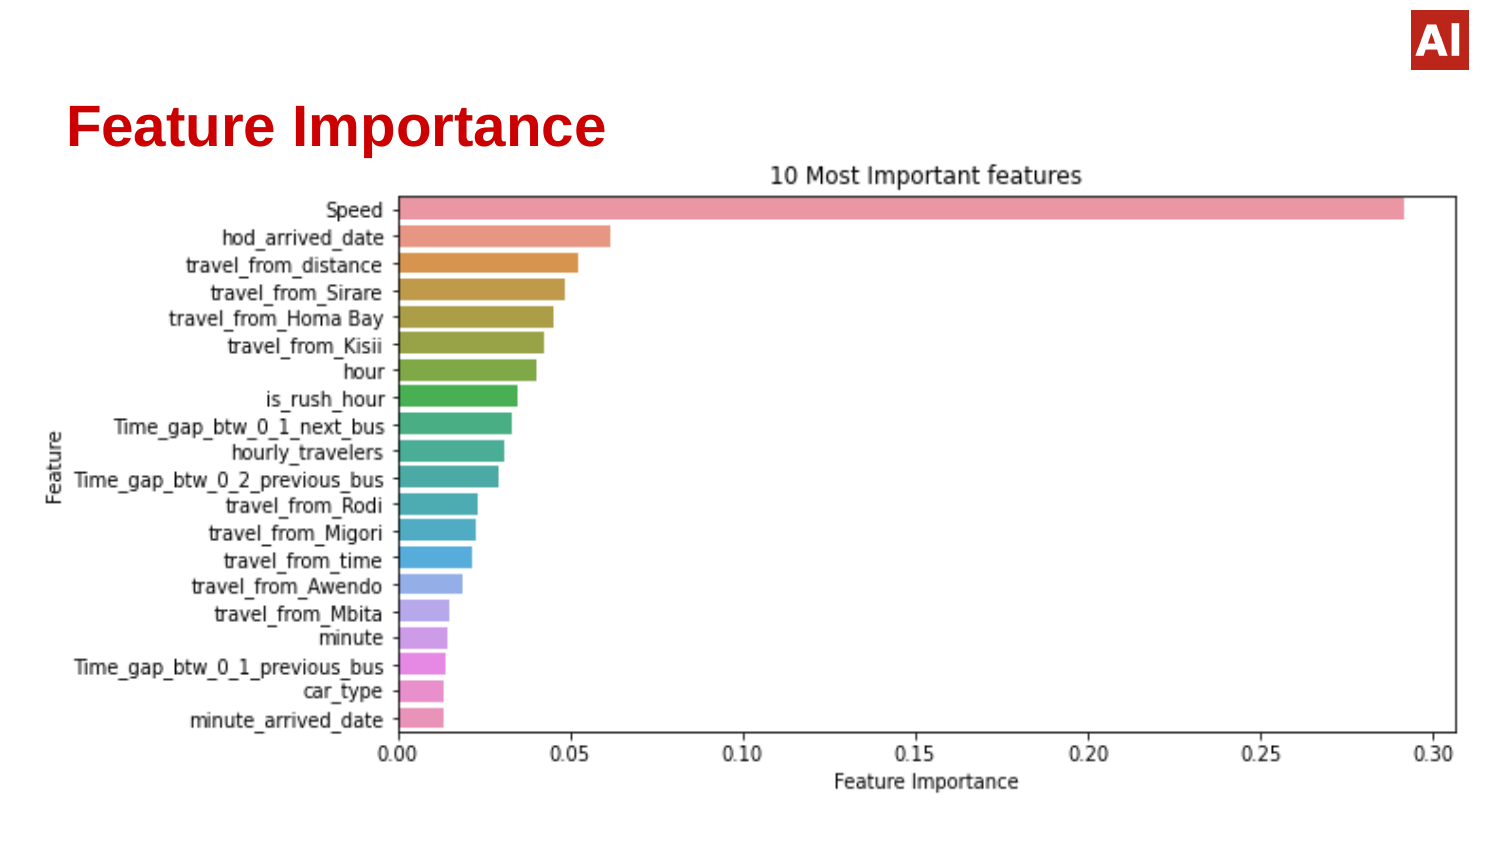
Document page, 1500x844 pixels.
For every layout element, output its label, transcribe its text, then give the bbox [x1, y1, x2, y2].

picture [1411, 10, 1469, 70]
picture [33, 151, 1467, 807]
title Feature Importance [51, 72, 1449, 149]
